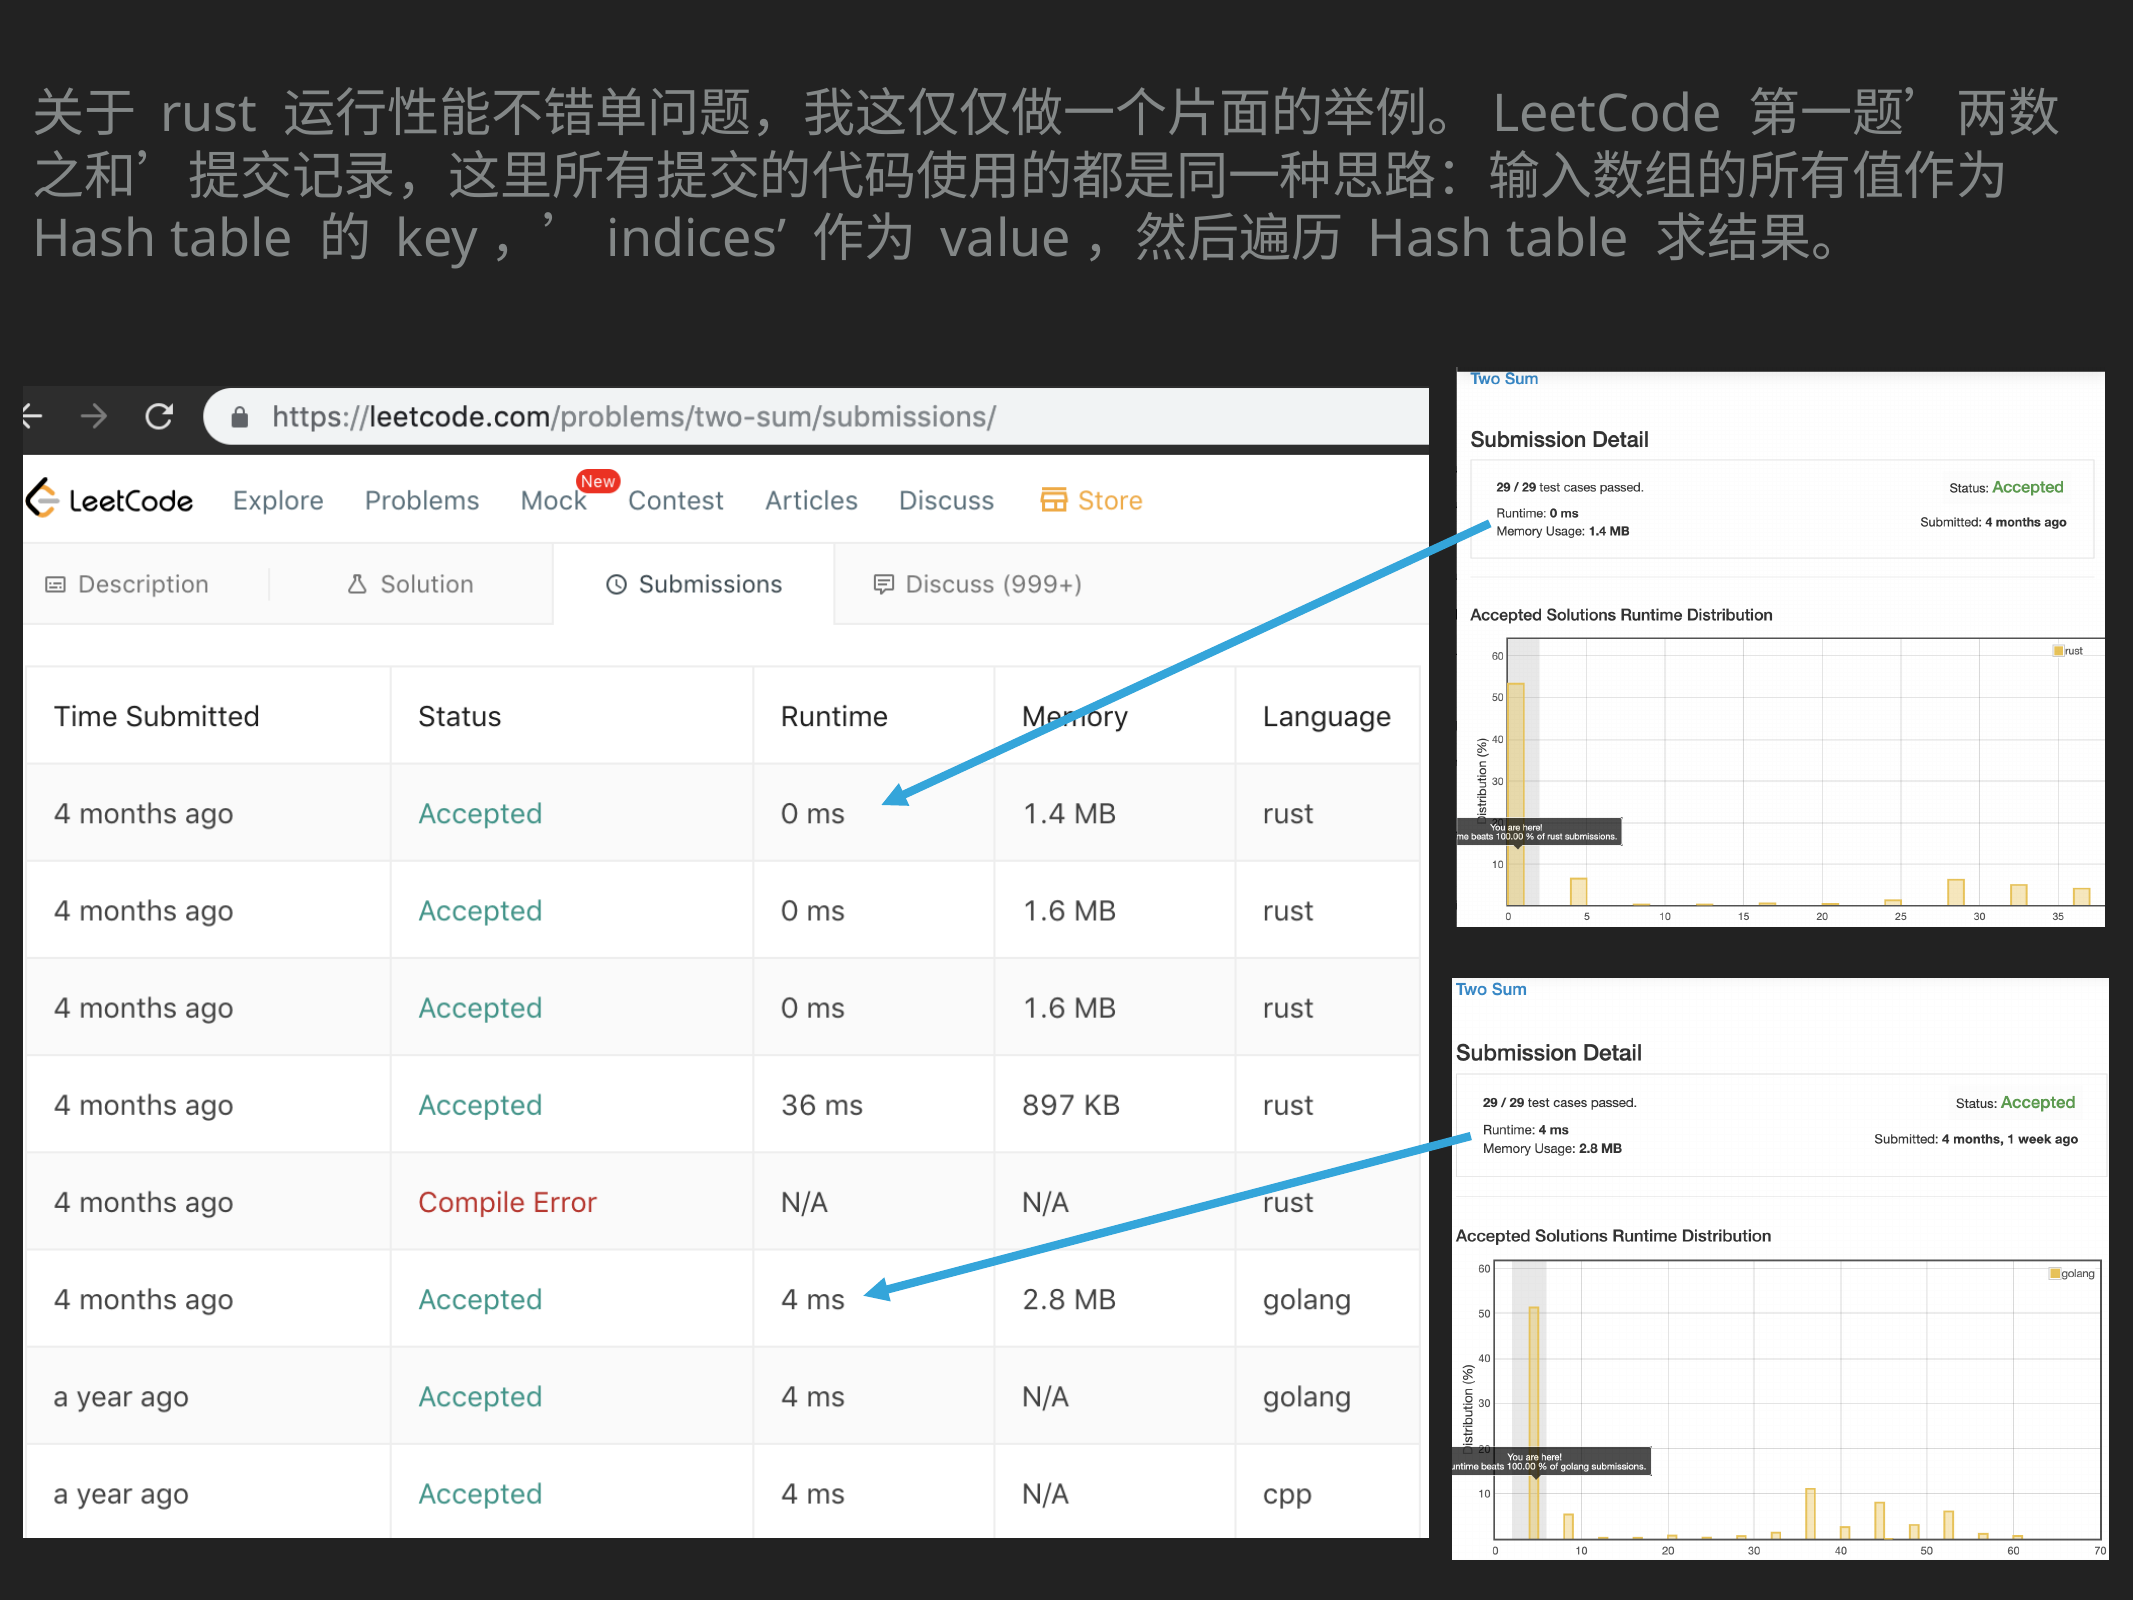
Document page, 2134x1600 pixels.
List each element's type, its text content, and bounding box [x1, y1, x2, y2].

picture [1455, 367, 2106, 928]
picture [23, 385, 1429, 1538]
text_box 关于 rust 运行性能不错单问题，我这仅仅做一个片面的举例。LeetCode 第一题’两数之和’提交记录，这里所有提交的代码使用的都是同一种思路：输入数组的所有值作为 Hash table 的 key，’indices’ 作为 value，然后遍历 Hash table 求结果。 [23, 71, 2110, 276]
picture [1452, 978, 2109, 1560]
